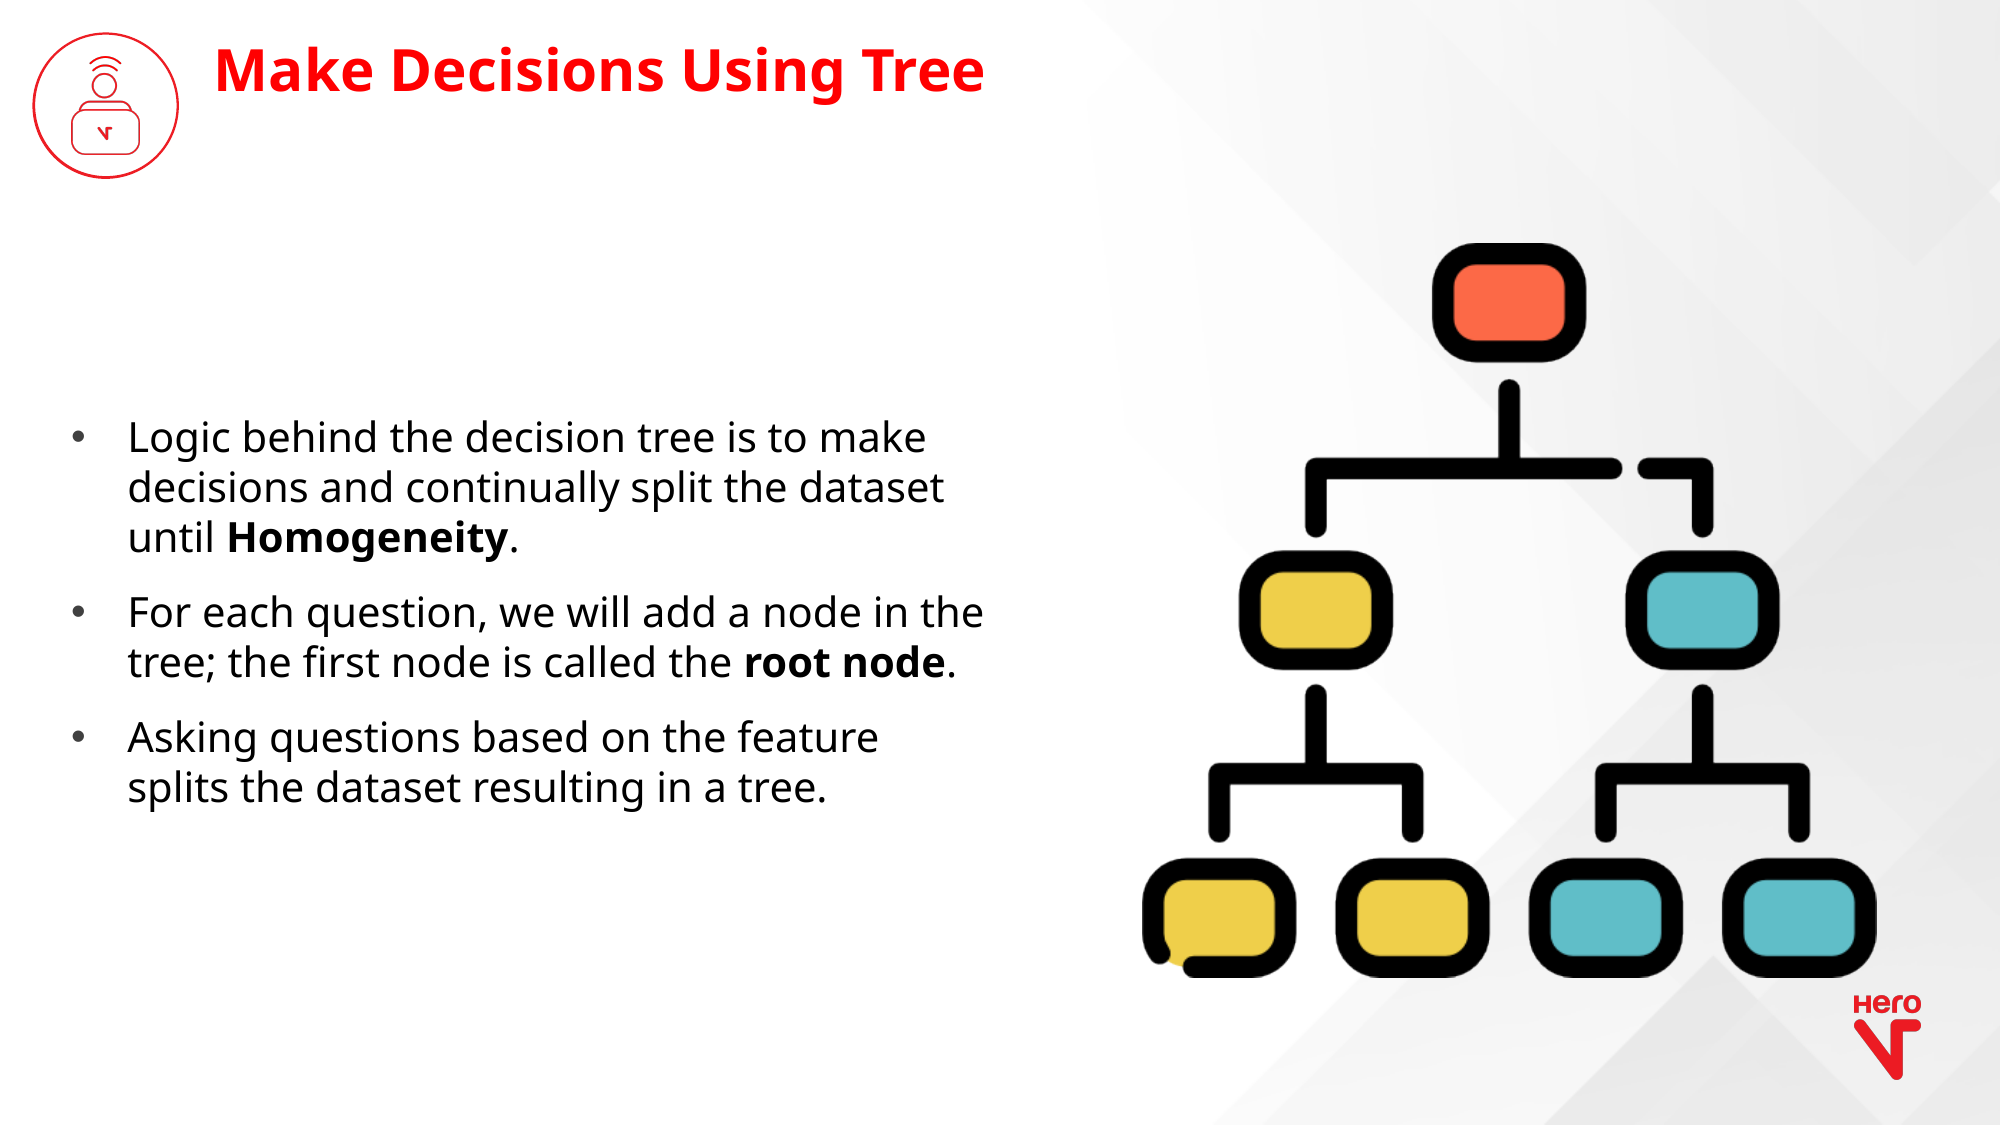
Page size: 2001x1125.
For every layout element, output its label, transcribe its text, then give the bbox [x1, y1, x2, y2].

picture [71, 56, 140, 155]
text_box Logic behind the decision tree is to make decisions and continually split the dataset until Homogeneity. For each question, we will add a node in the tree; the first node is called the root node. Asking questions based on the feature splits the dataset resulting in a tree. [37, 395, 1000, 826]
picture [1854, 995, 1921, 1080]
text_box Make Decisions Using Tree [198, 18, 1877, 119]
text_box No [67, 0, 2000, 1125]
picture [1142, 243, 1877, 978]
